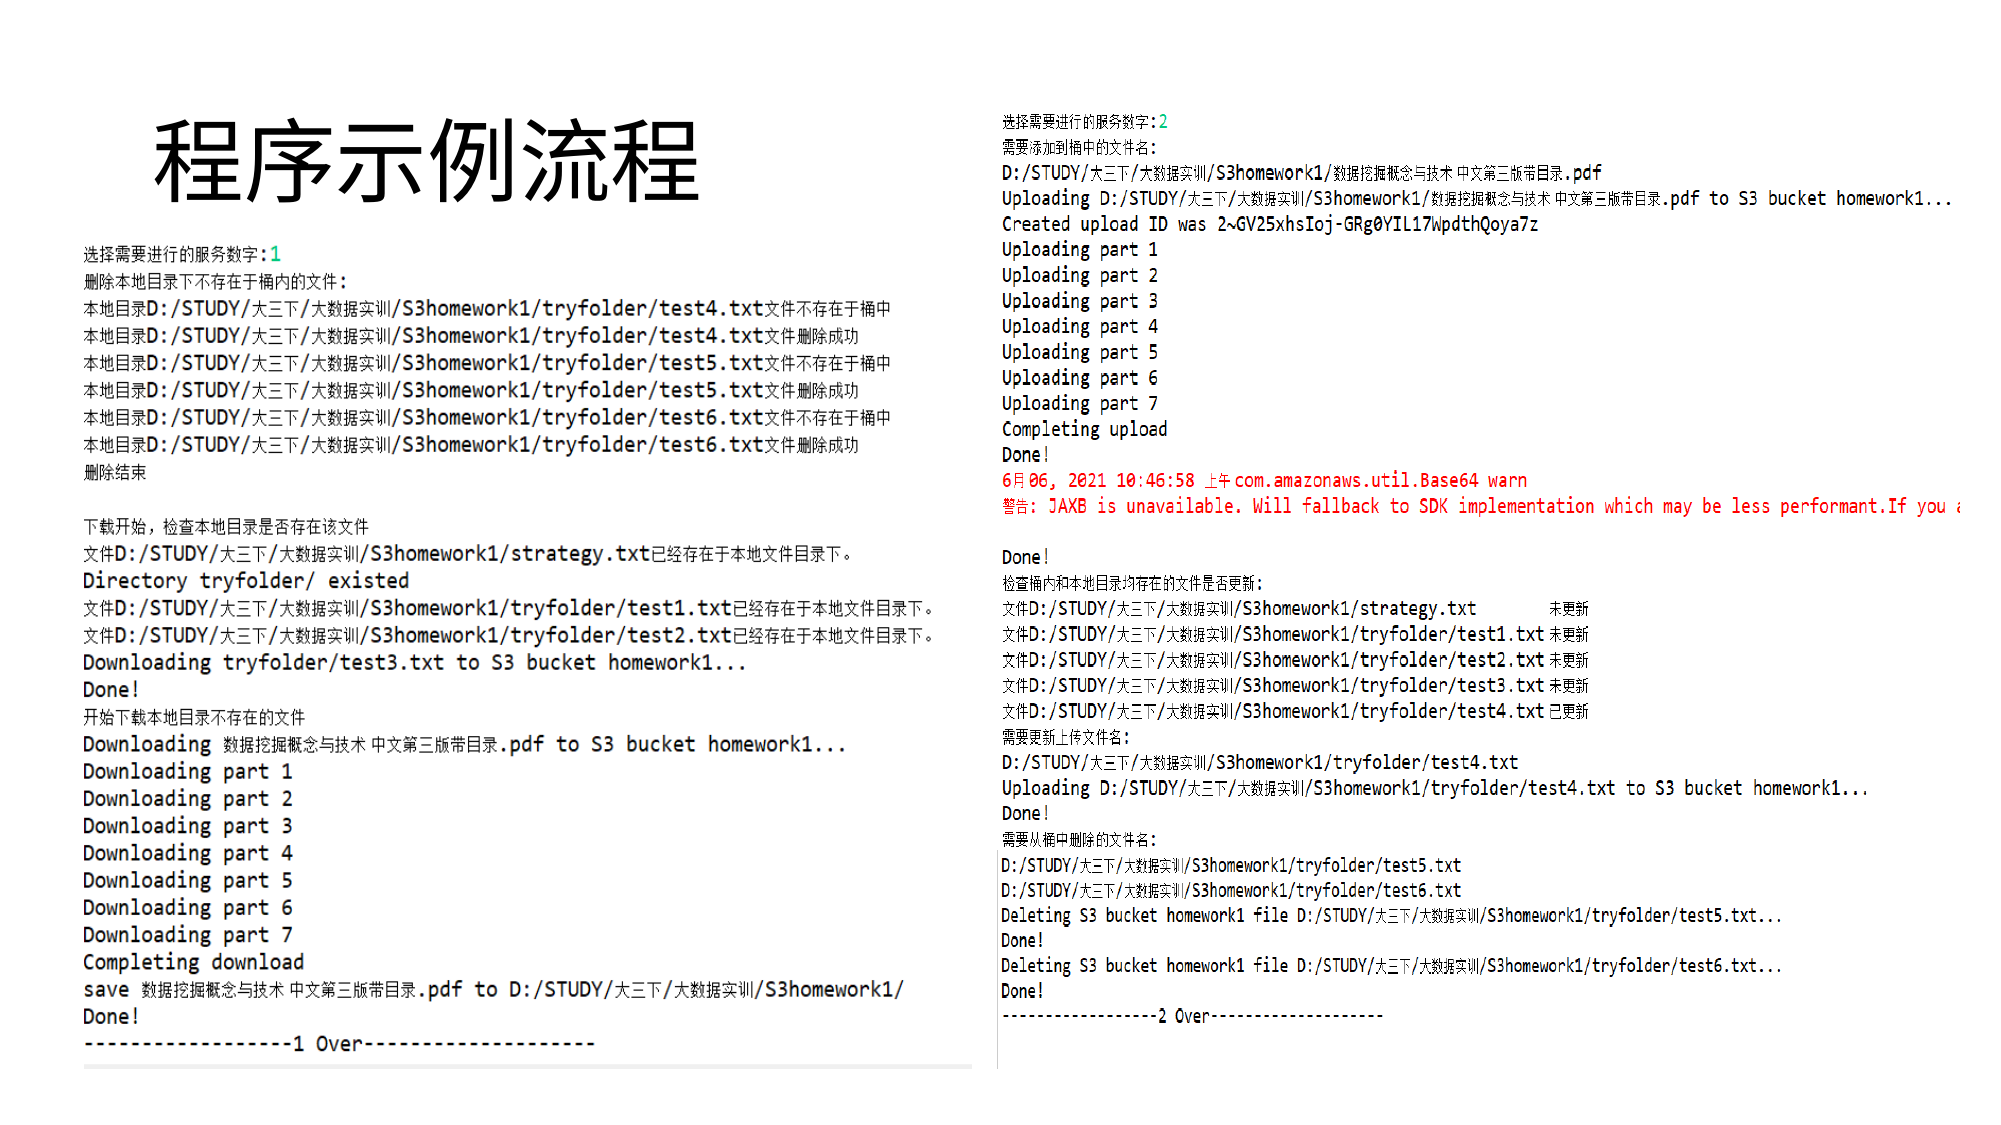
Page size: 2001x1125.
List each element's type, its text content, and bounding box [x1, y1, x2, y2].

picture [984, 102, 1960, 1069]
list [84, 234, 972, 1069]
title 程序示例流程 [137, 56, 1863, 274]
